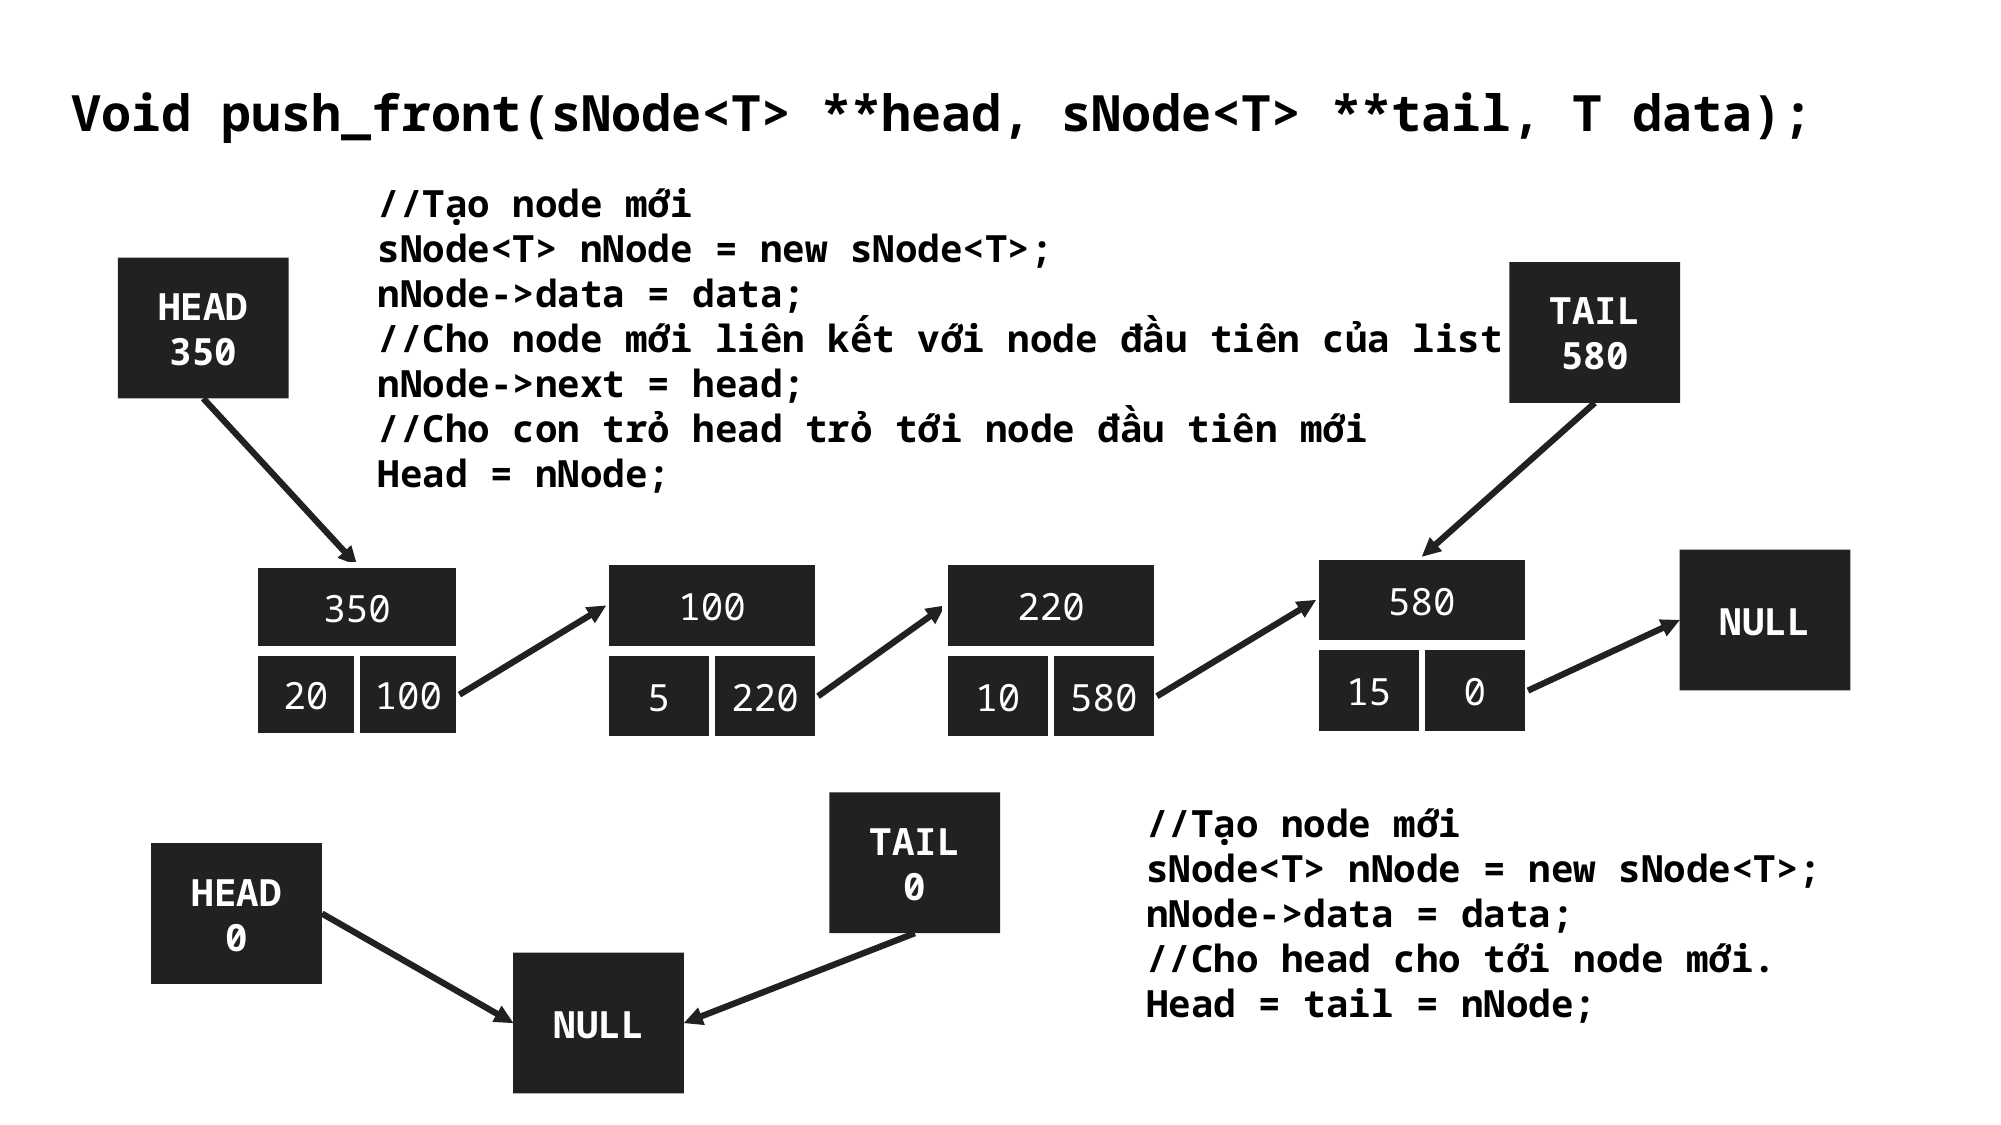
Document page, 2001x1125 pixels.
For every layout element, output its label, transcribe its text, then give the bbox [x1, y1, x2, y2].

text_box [1315, 556, 1528, 734]
text_box //Tạo node mới sNode<T> nNode = new sNode<T>; nNode->data = data; //Cho head cho tới node mới. Head = tail = nNode; [1131, 792, 1836, 1033]
text_box NULL [1679, 549, 1851, 691]
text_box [203, 398, 358, 566]
text_box TAIL 0 [828, 791, 1001, 934]
text_box TAIL 580 [1508, 261, 1681, 404]
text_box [1527, 620, 1680, 691]
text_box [683, 933, 915, 1024]
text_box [605, 562, 819, 740]
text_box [1421, 402, 1595, 557]
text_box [322, 913, 514, 1024]
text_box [1156, 599, 1316, 697]
text_box HEAD 350 [117, 257, 290, 399]
text_box HEAD 0 [150, 842, 323, 985]
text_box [254, 565, 460, 737]
text_box Void push_front(sNode<T> **head, sNode<T> **tail, T data); [56, 73, 1827, 149]
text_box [459, 605, 606, 695]
text_box NULL [512, 952, 685, 1094]
text_box //Tạo node mới sNode<T> nNode = new sNode<T>; nNode->data = data; //Cho node mới liên kết với node đầu tiên của list nNode->next = head; //Cho con trỏ head trỏ tới node đầu tiên mới Head = nNode; [363, 172, 1518, 502]
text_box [944, 562, 1158, 740]
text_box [818, 605, 944, 697]
